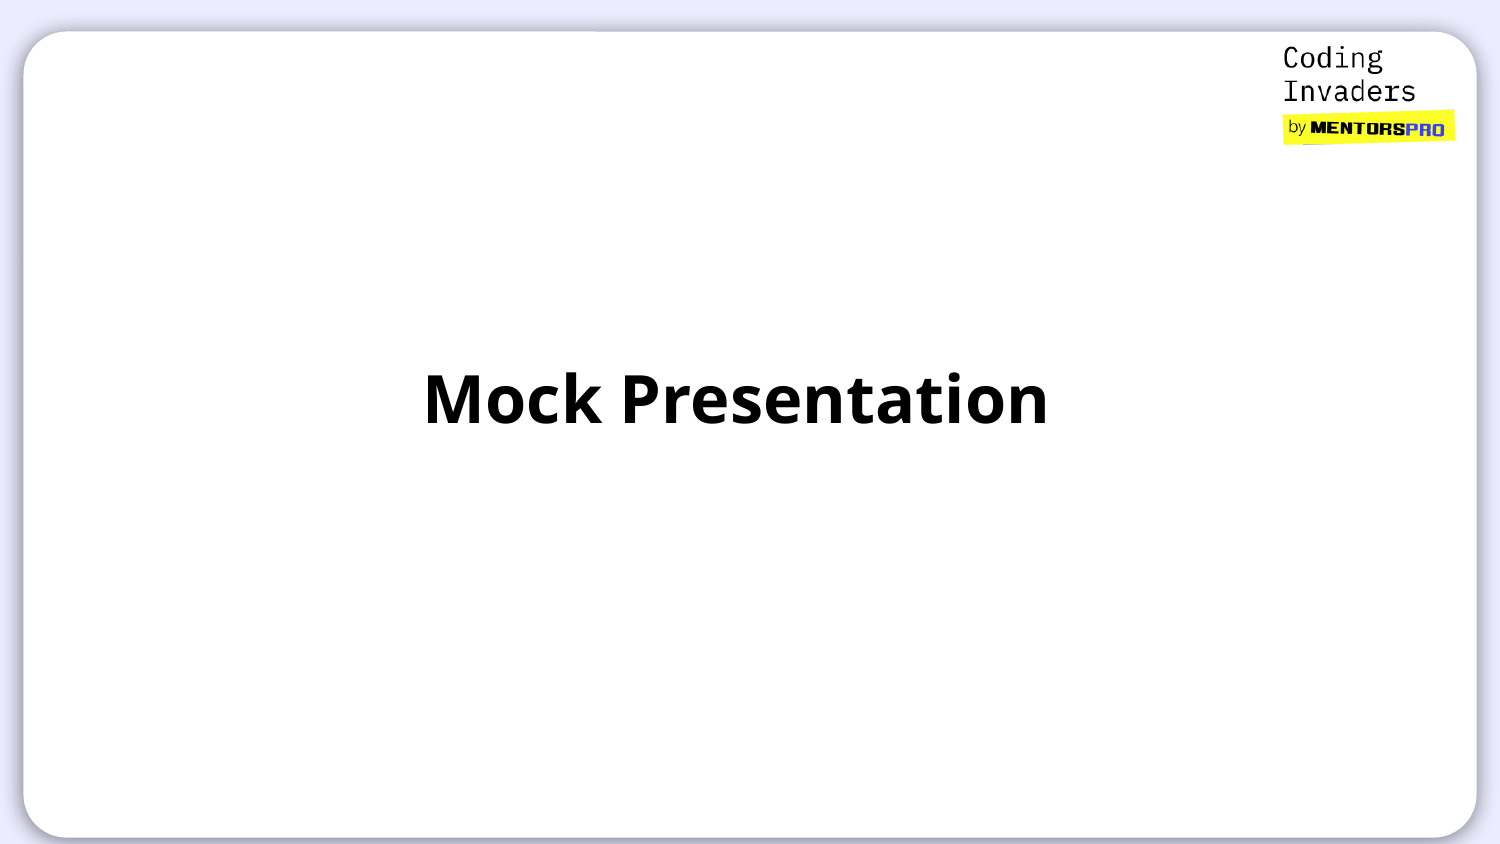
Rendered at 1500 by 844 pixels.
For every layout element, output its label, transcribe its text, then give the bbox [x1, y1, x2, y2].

title Mock Presentation [137, 341, 1336, 513]
picture [1248, 5, 1488, 181]
text_box [23, 31, 1477, 838]
